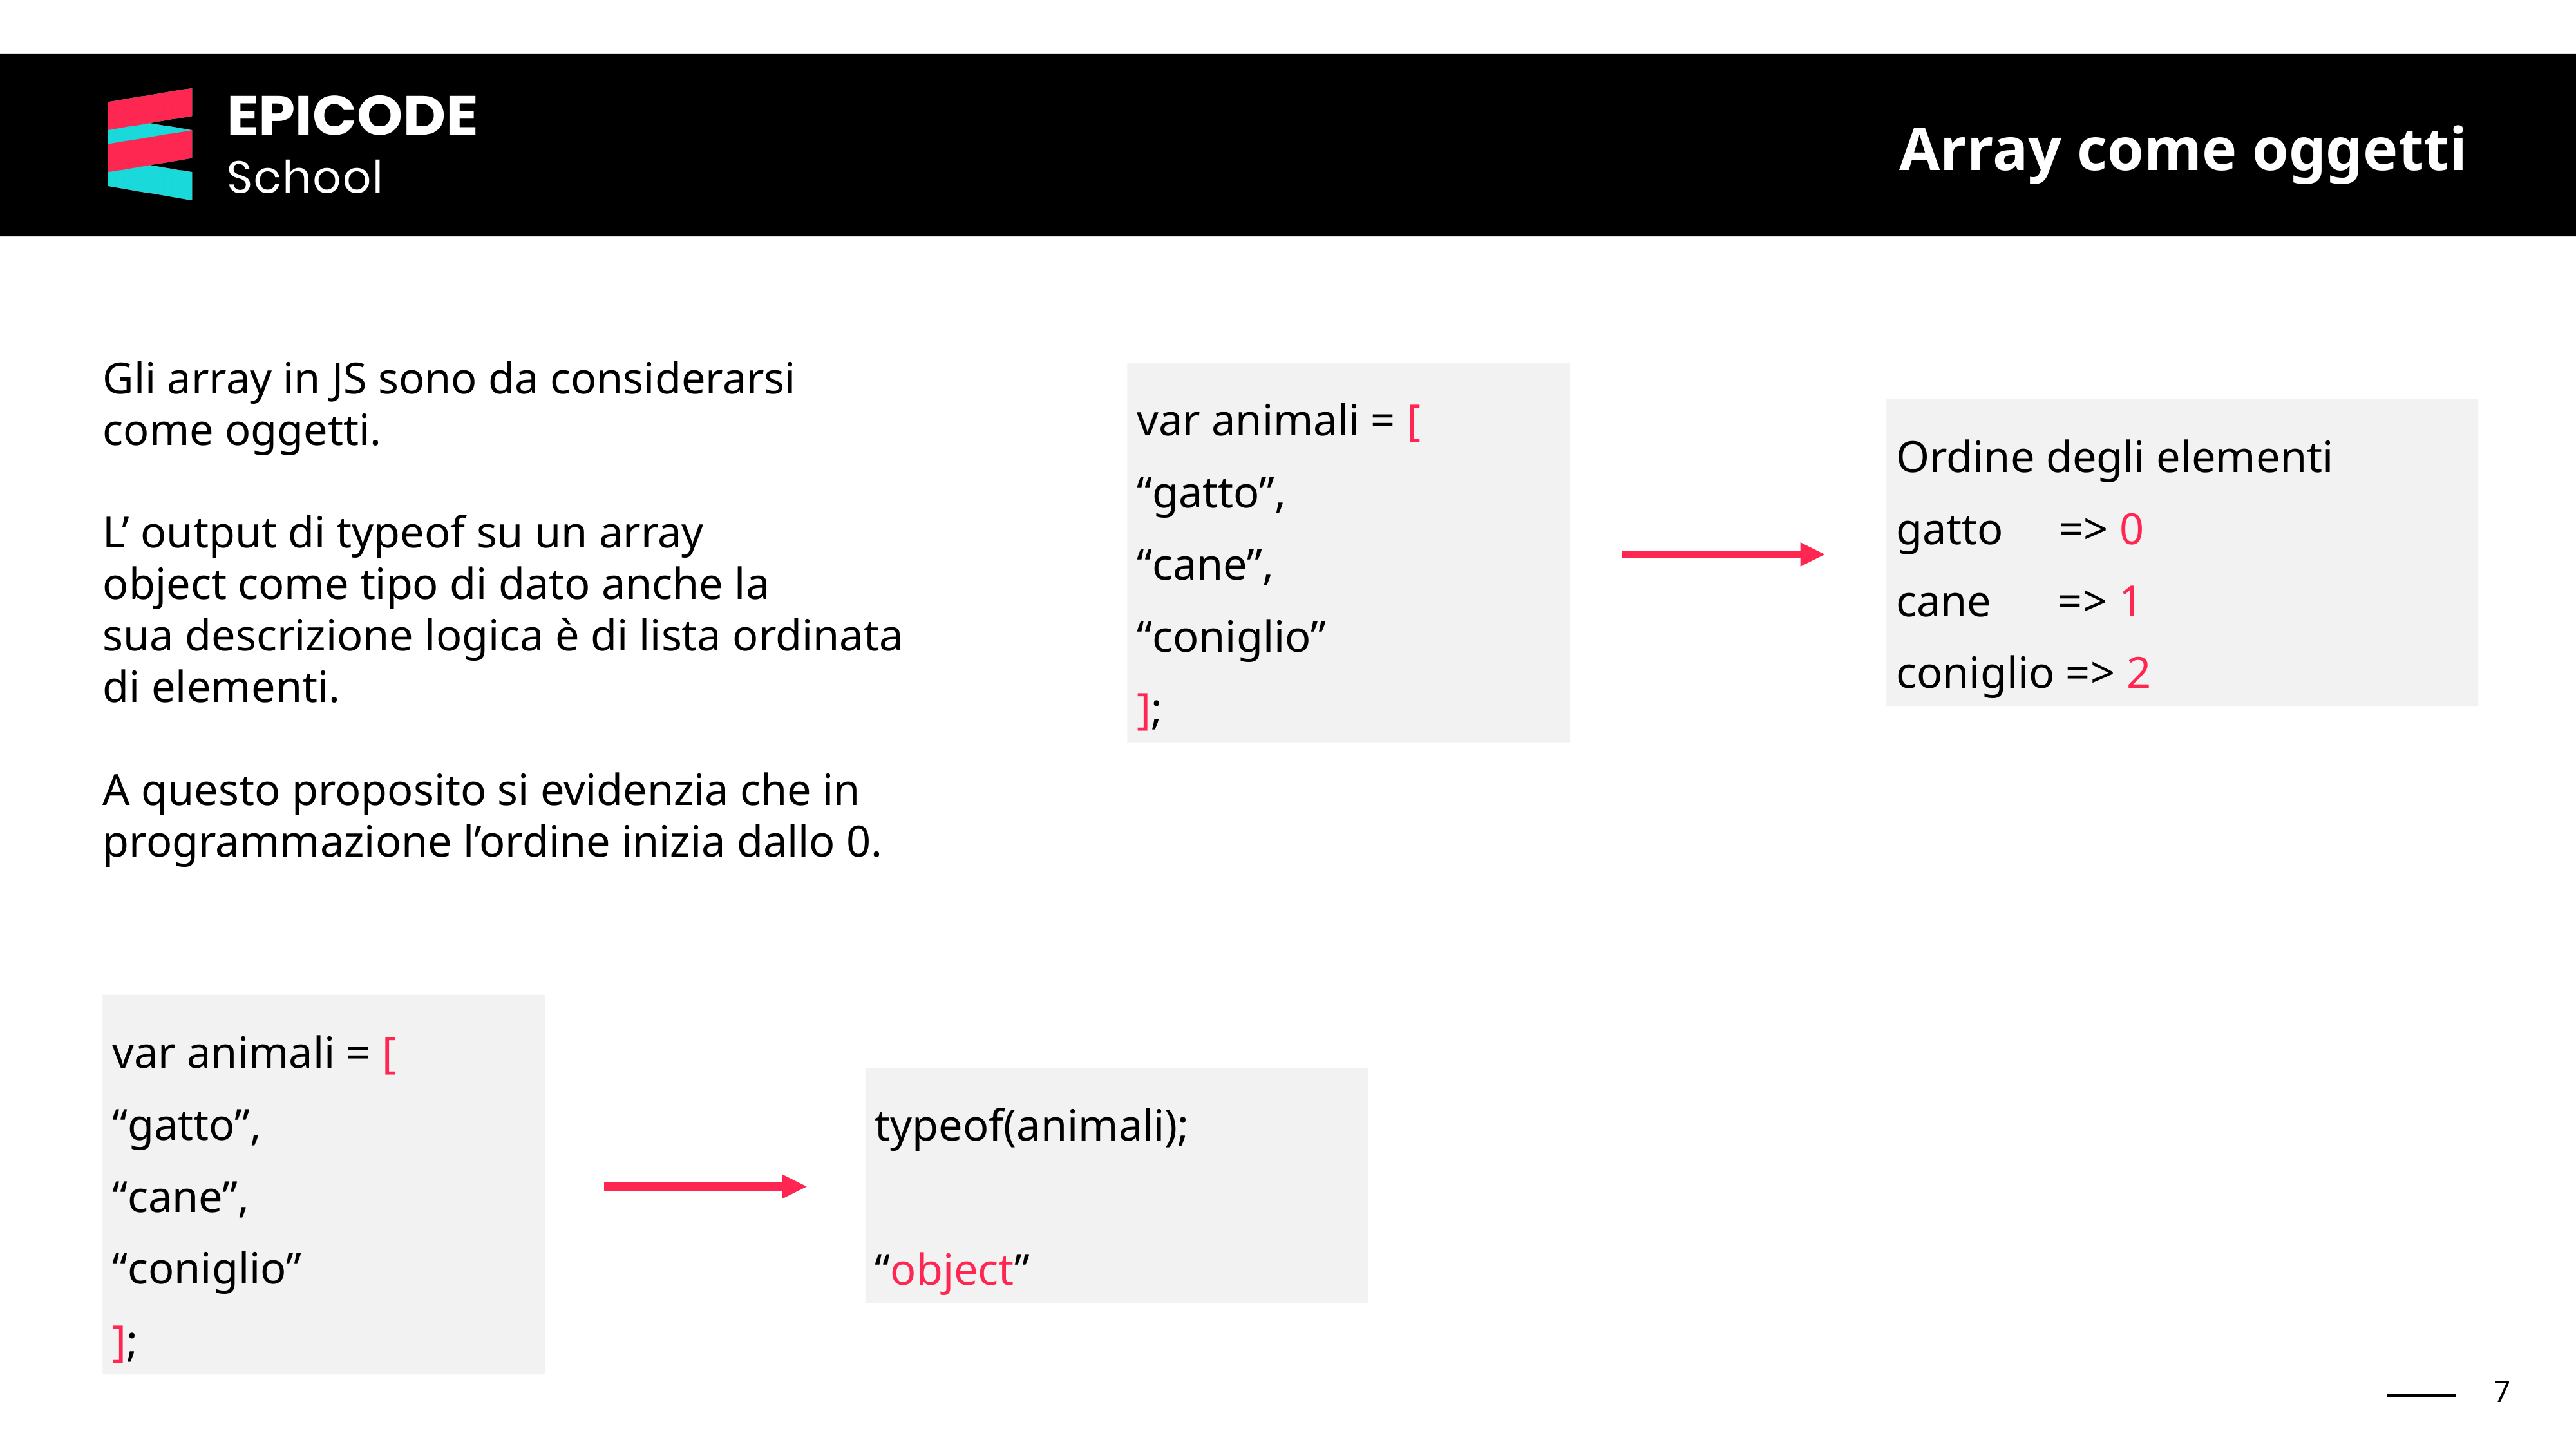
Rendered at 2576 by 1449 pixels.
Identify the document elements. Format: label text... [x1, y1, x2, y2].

picture [102, 82, 483, 207]
text_box var animali = [ “gatto”, “cane”, “coniglio” ]; [102, 994, 545, 1375]
text_box var animali = [ “gatto”, “cane”, “coniglio” ]; [1127, 363, 1571, 743]
text_box typeof(animali); “object” [865, 1067, 1368, 1303]
text_box Array come oggetti [569, 106, 2474, 188]
text_box Ordine degli elementi gatto => 0 cane => 1 coniglio => 2 [1886, 399, 2479, 707]
slide_number ‹#› [2478, 567, 2527, 1419]
text_box Gli array in JS sono da considerarsi come oggetti. L’ output di typeof su un array object come tipo di dato anche la sua descrizione logica è di lista ordinata di elementi. A questo proposito si evidenzia che in programmazione l’ordine inizia dallo 0. [97, 345, 913, 871]
